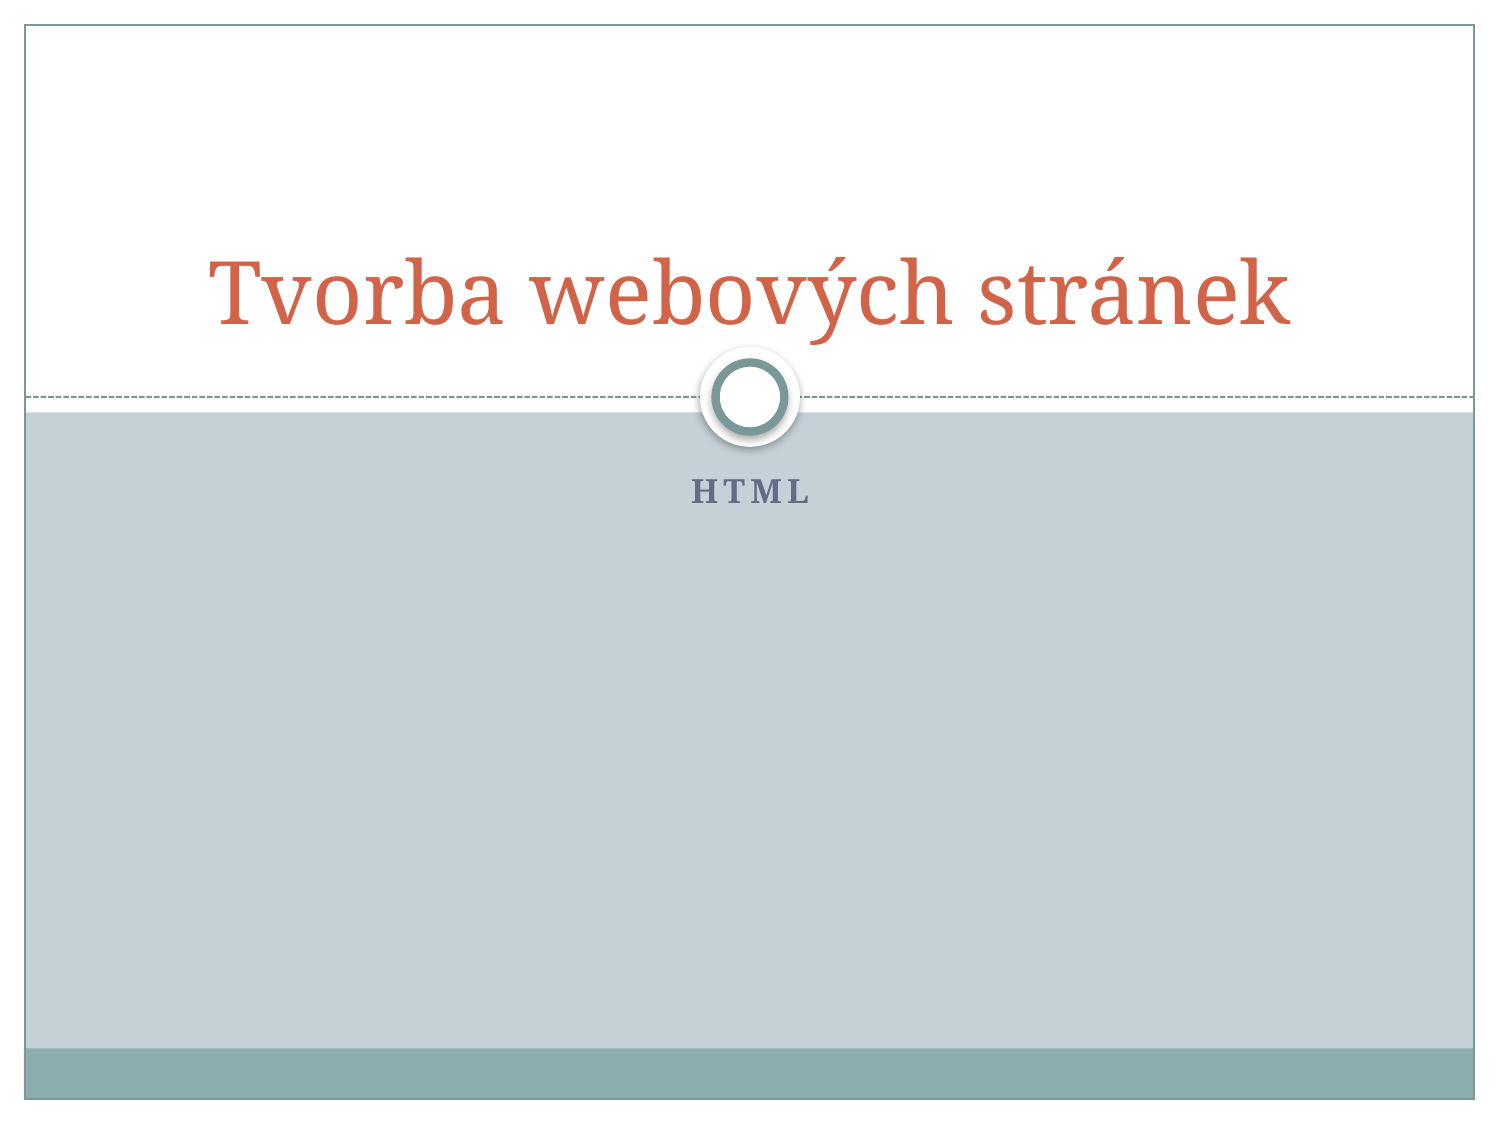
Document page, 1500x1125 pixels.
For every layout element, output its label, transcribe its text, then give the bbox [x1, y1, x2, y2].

title Tvorba webových stránek [112, 62, 1388, 351]
subtitle HTML [224, 462, 1276, 751]
